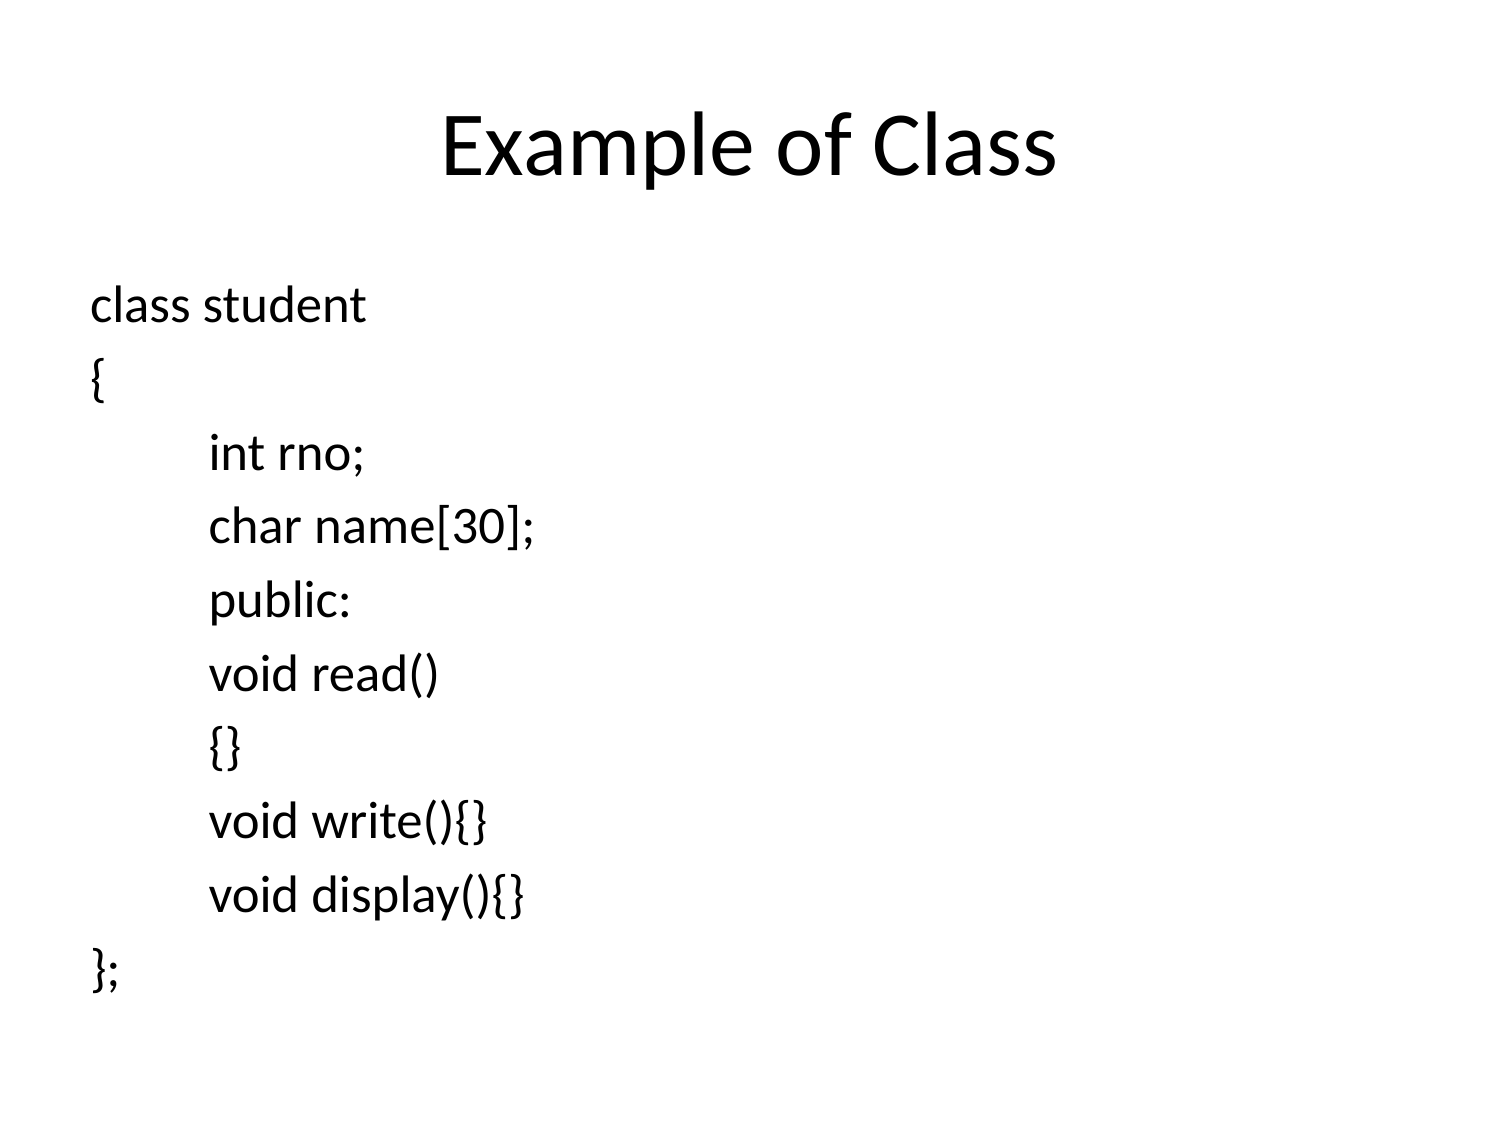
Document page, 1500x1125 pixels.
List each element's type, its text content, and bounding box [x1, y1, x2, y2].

title Example of Class [75, 45, 1425, 233]
list class student { int rno; char name[30]; public: void read() {} void write(){} void display(){} }; [75, 262, 1425, 1005]
